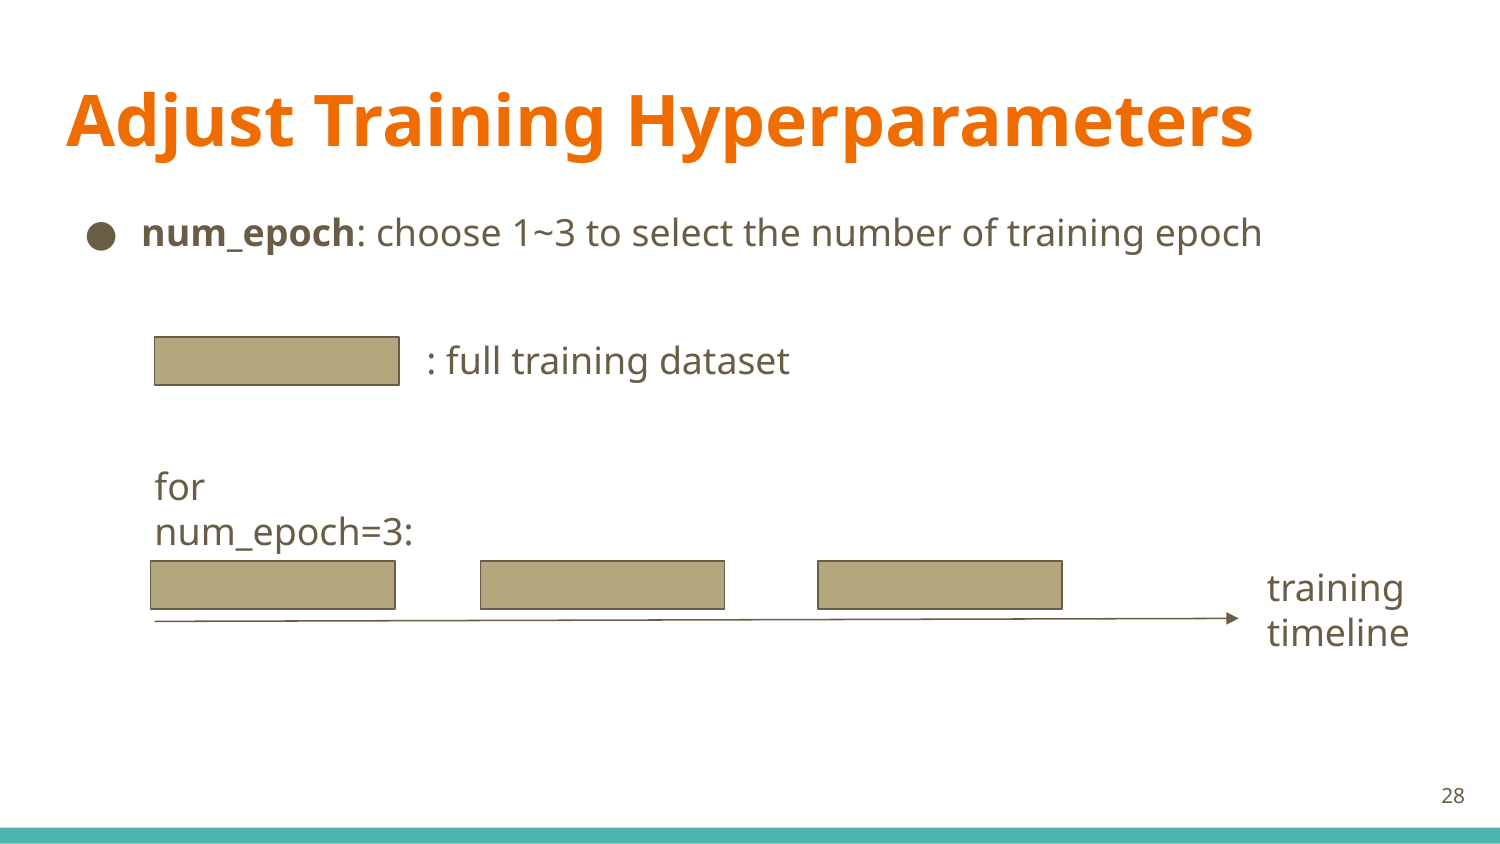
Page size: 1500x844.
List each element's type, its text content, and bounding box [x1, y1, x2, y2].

text_box [480, 561, 725, 609]
text_box : full training dataset [411, 322, 853, 389]
title Adjust Training Hyperparameters [51, 60, 1449, 177]
text_box [817, 561, 1062, 609]
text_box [154, 618, 1239, 622]
text_box [150, 561, 395, 609]
slide_number 28 [1389, 764, 1480, 830]
text_box for num_epoch=3: [139, 448, 488, 515]
text_box [154, 337, 399, 386]
text_box training timeline [1251, 549, 1449, 666]
list num_epoch: choose 1~3 to select the number of training epoch [51, 187, 1449, 687]
